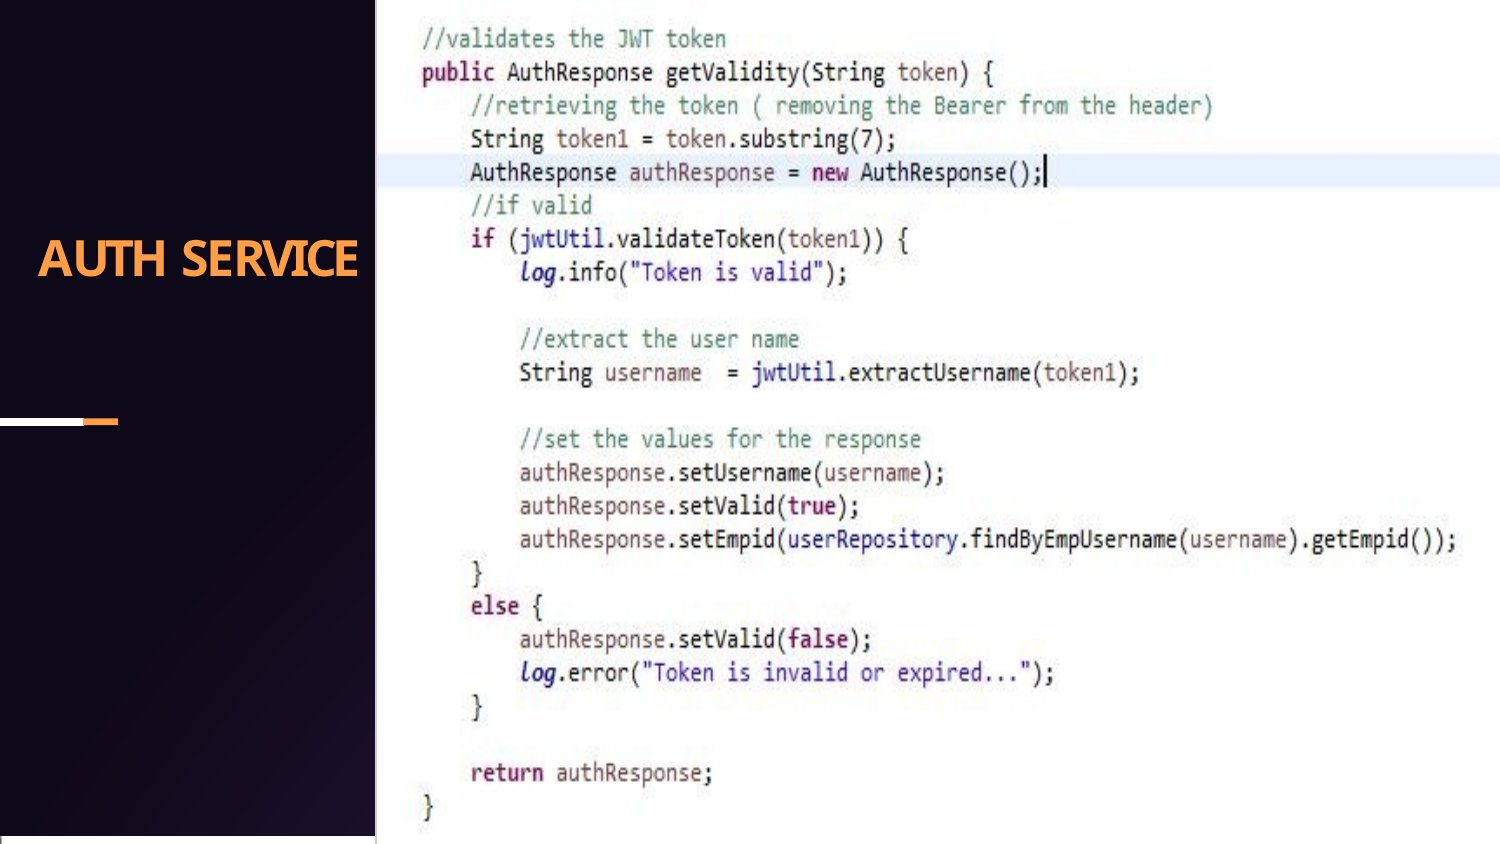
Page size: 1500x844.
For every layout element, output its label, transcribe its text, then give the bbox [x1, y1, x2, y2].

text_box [375, 0, 1500, 844]
title AUTH SERVICE [36, 224, 368, 368]
picture [0, 0, 375, 844]
